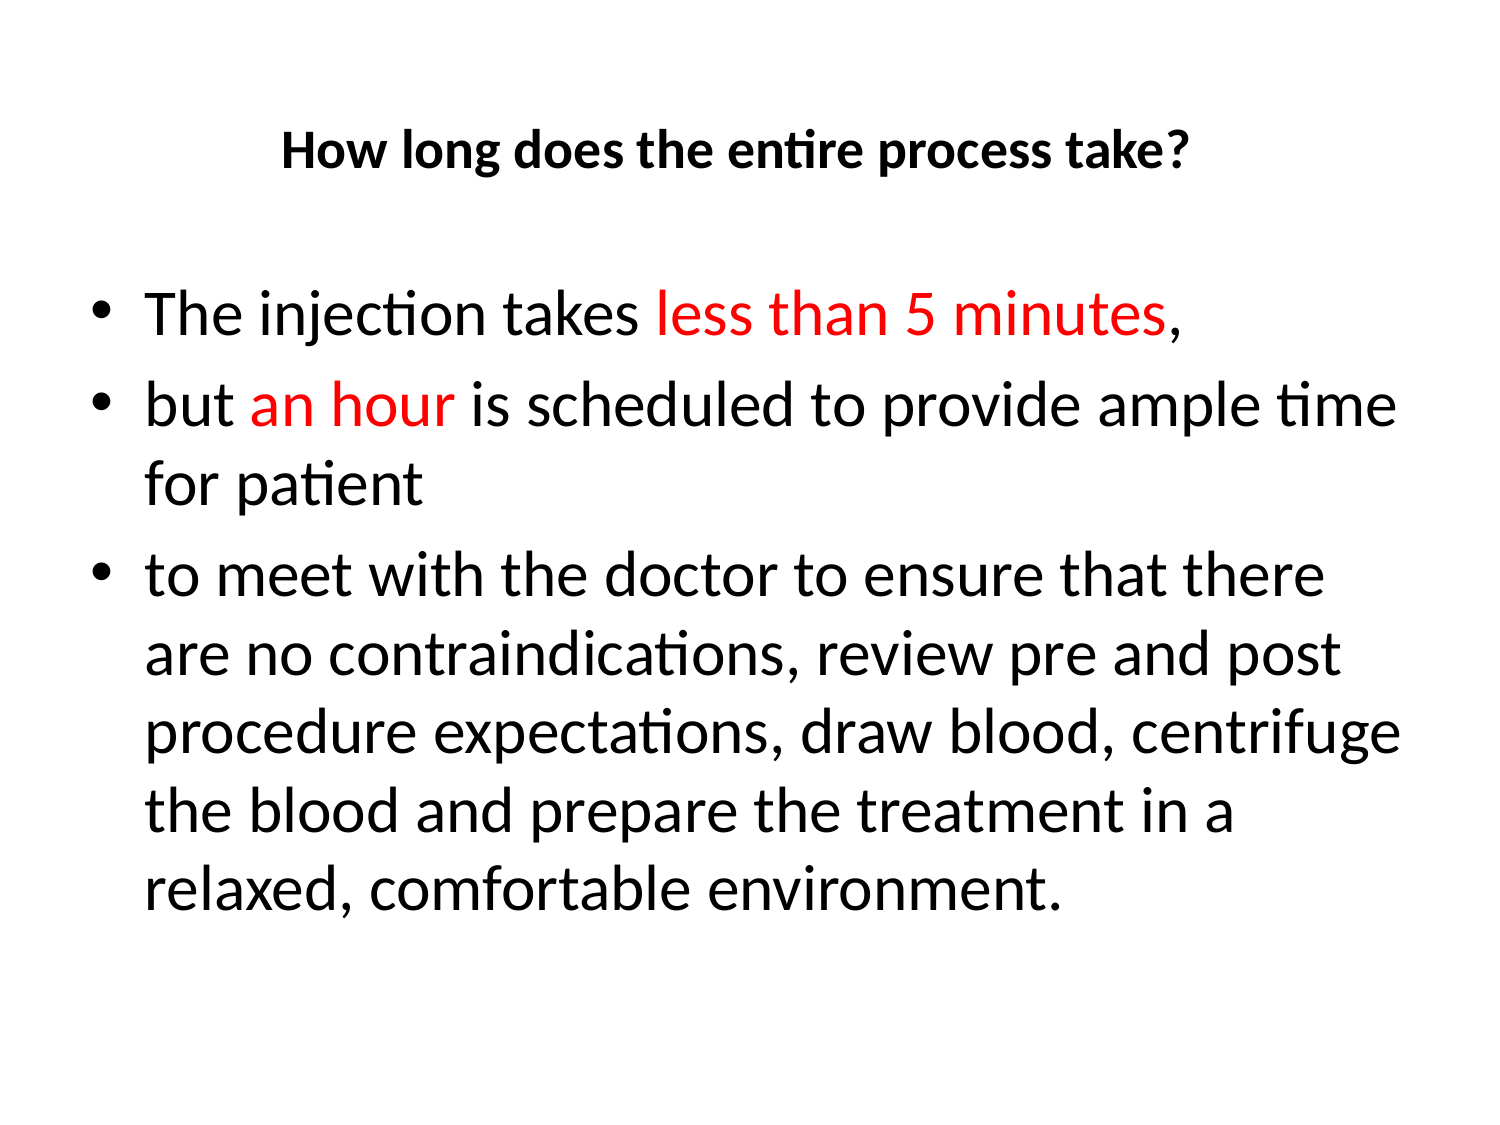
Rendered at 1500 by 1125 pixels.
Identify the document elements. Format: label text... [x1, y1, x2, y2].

list The injection takes less than 5 minutes, but an hour is scheduled to provide ample time for patient to meet with the doctor to ensure that there are no contraindications, review pre and post procedure expectations, draw blood, centrifuge the blood and prepare the treatment in a relaxed, comfortable environment. [75, 262, 1425, 1005]
title How long does the entire process take? [0, 37, 1475, 255]
